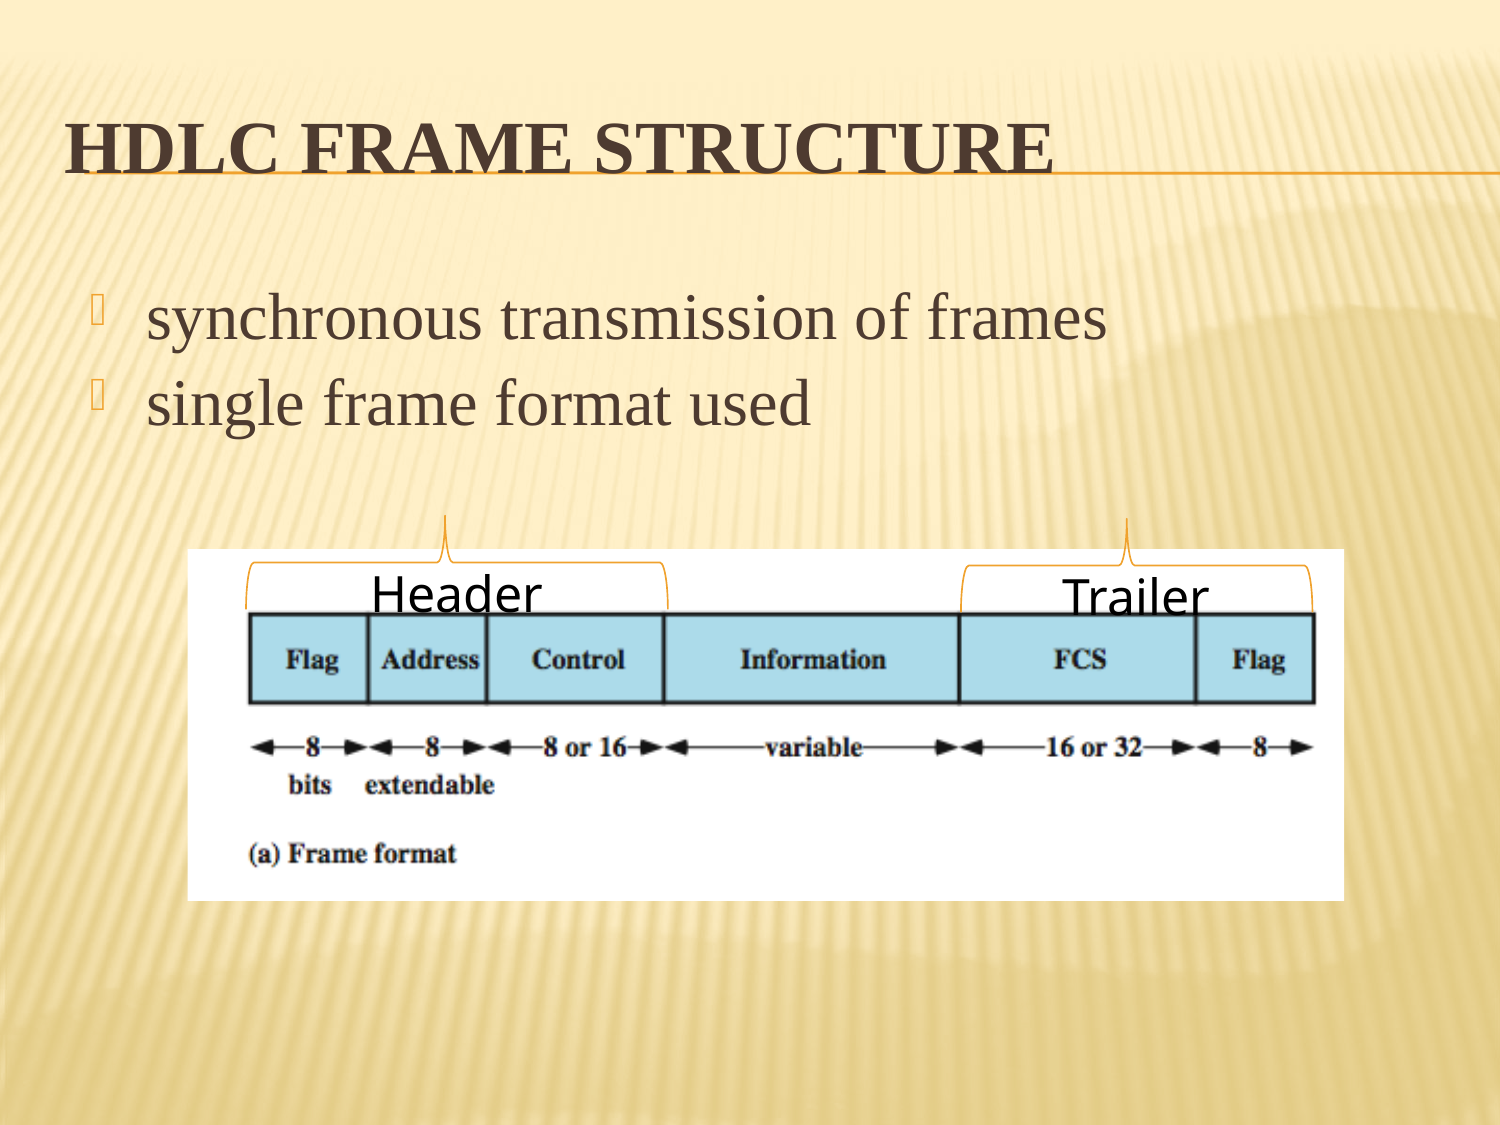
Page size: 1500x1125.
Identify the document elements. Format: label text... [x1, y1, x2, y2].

title HDLC Frame Structure [50, 75, 1475, 213]
picture [187, 549, 1345, 901]
text_box Header [442, 514, 448, 547]
list synchronous transmission of frames single frame format used [75, 275, 1425, 613]
text_box Trailer [1124, 517, 1130, 547]
